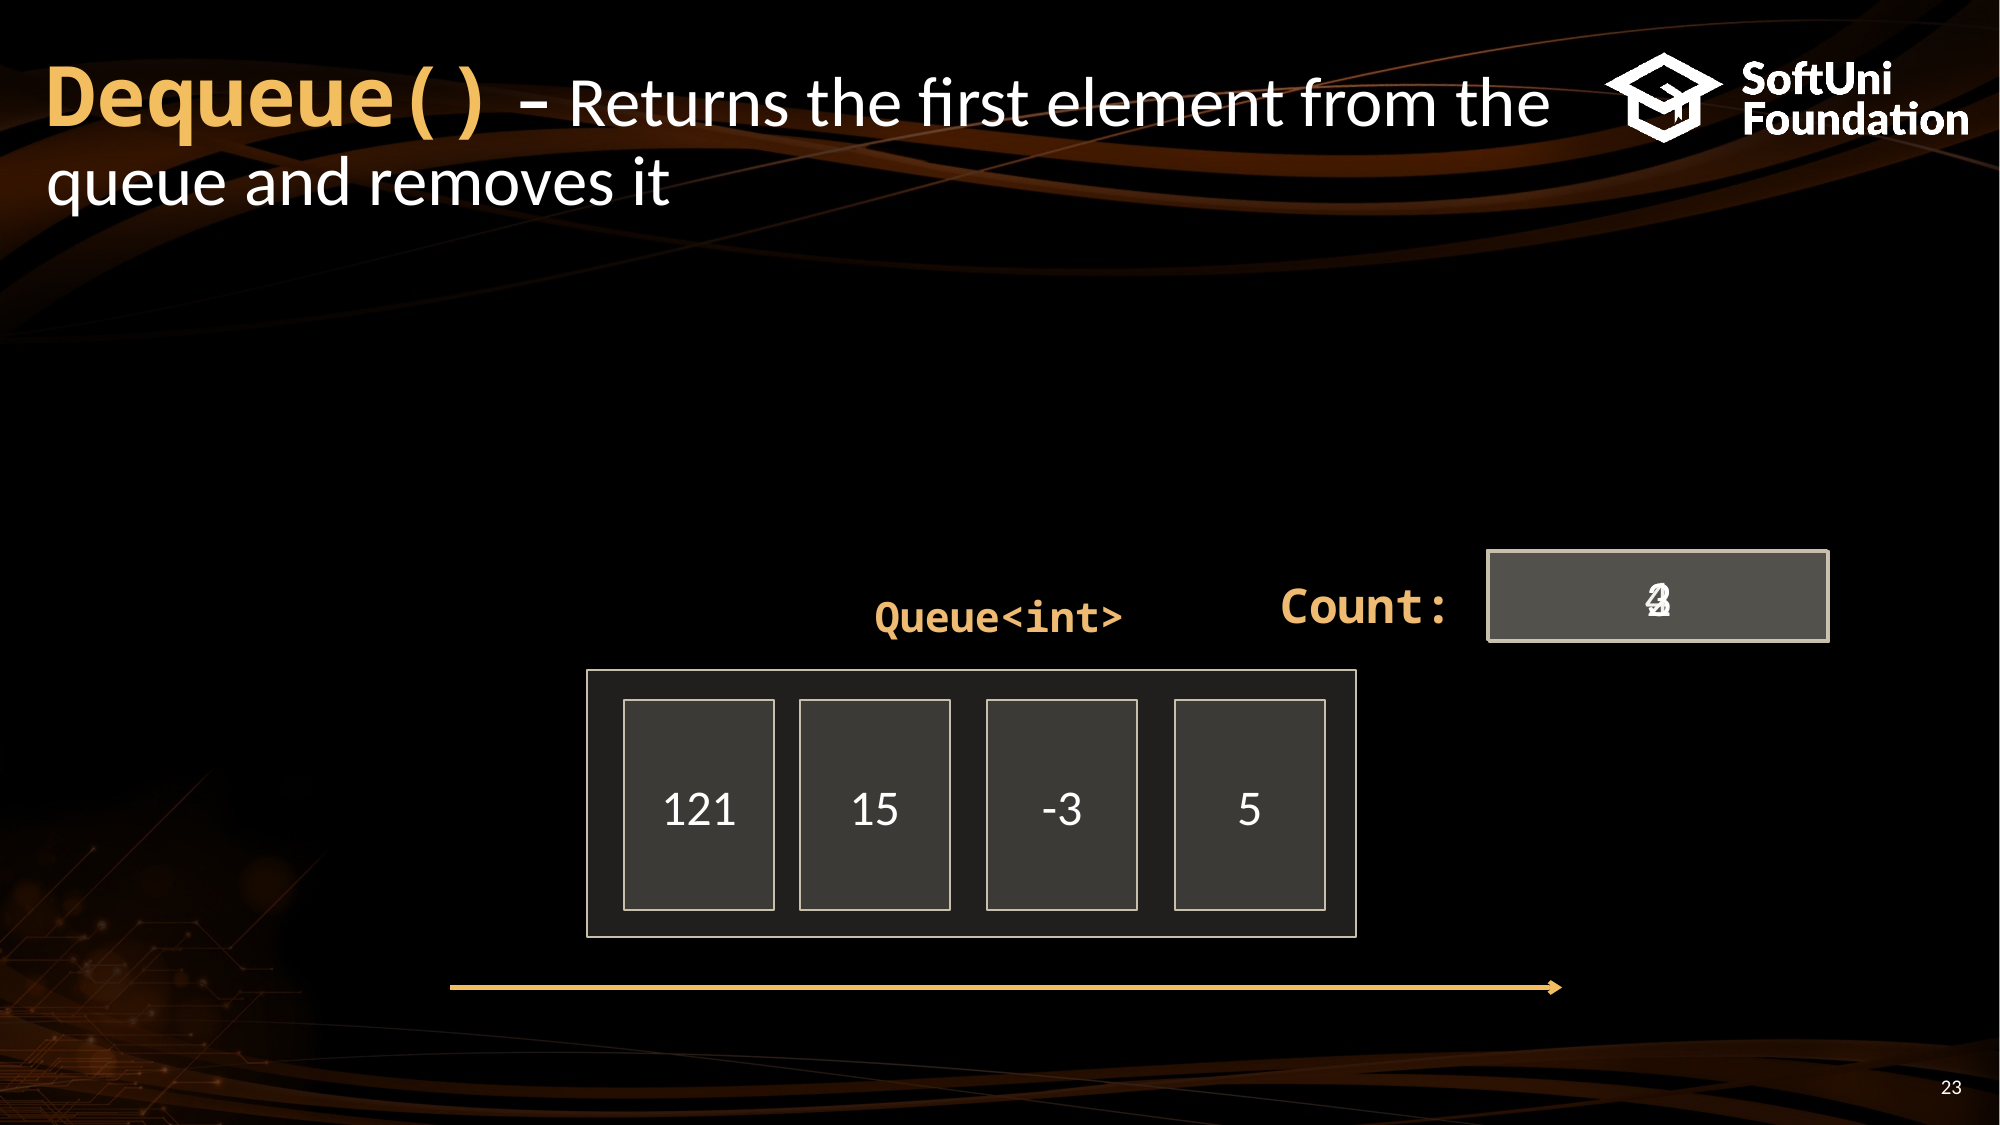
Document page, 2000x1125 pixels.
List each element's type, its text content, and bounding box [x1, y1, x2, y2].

title Dequeue() – Returns the first element from the queue and removes it [28, 46, 1600, 229]
picture [0, 0, 2000, 1125]
text_box 5 [1174, 699, 1325, 910]
text_box 121 [623, 699, 774, 910]
text_box [587, 670, 1356, 938]
text_box Queue<int> [849, 583, 1150, 699]
text_box 3 [1488, 551, 1830, 642]
slide_number 23 [1897, 1070, 1968, 1103]
text_box -3 [987, 699, 1138, 910]
text_box Count: [1178, 565, 1504, 652]
text_box 15 [799, 699, 950, 910]
